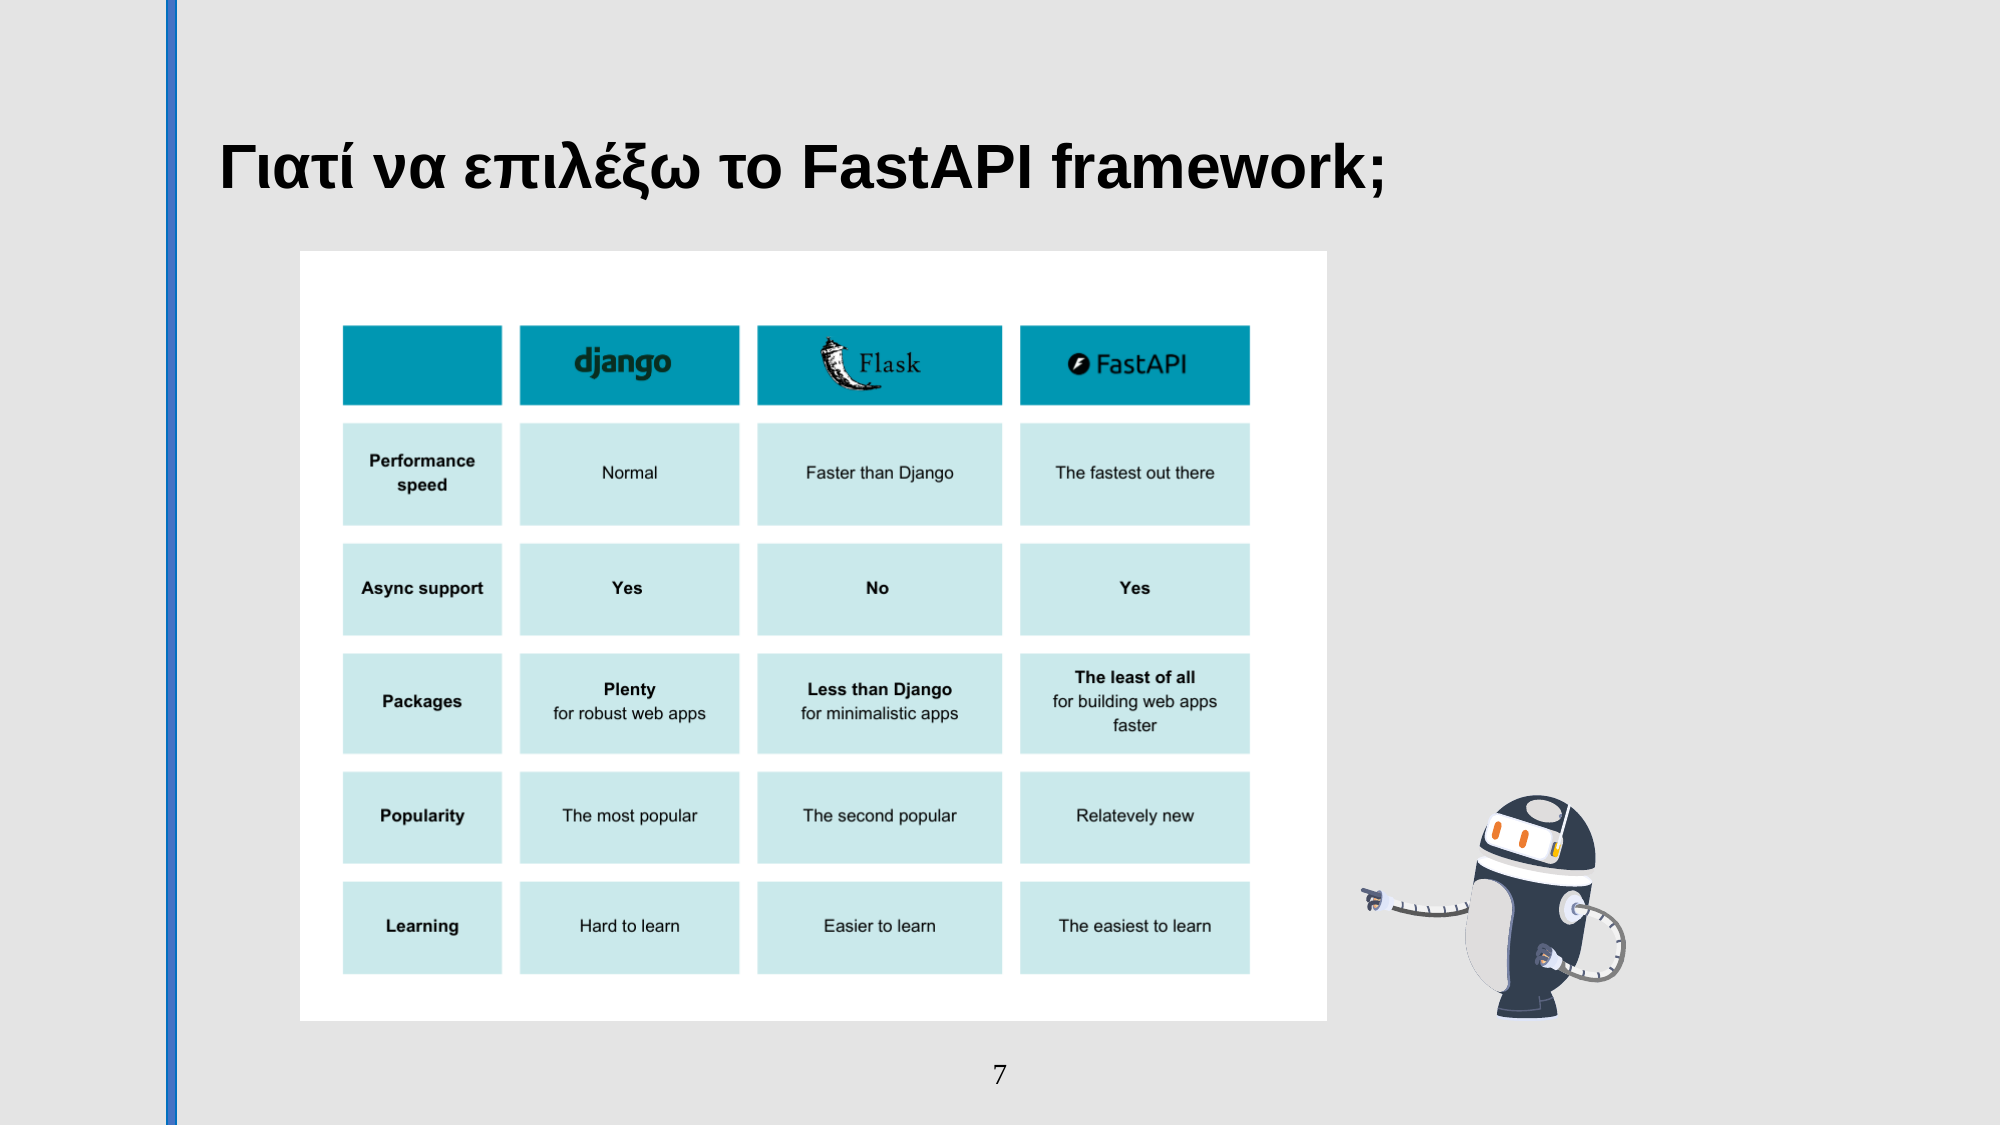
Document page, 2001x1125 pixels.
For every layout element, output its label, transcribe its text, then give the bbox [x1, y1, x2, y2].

footer 7 [662, 1042, 1338, 1103]
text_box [1360, 795, 1627, 1021]
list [300, 251, 1327, 1021]
title Γιατί να επιλέξω το FastAPI framework; [204, 59, 1863, 278]
text_box [166, 0, 177, 1125]
